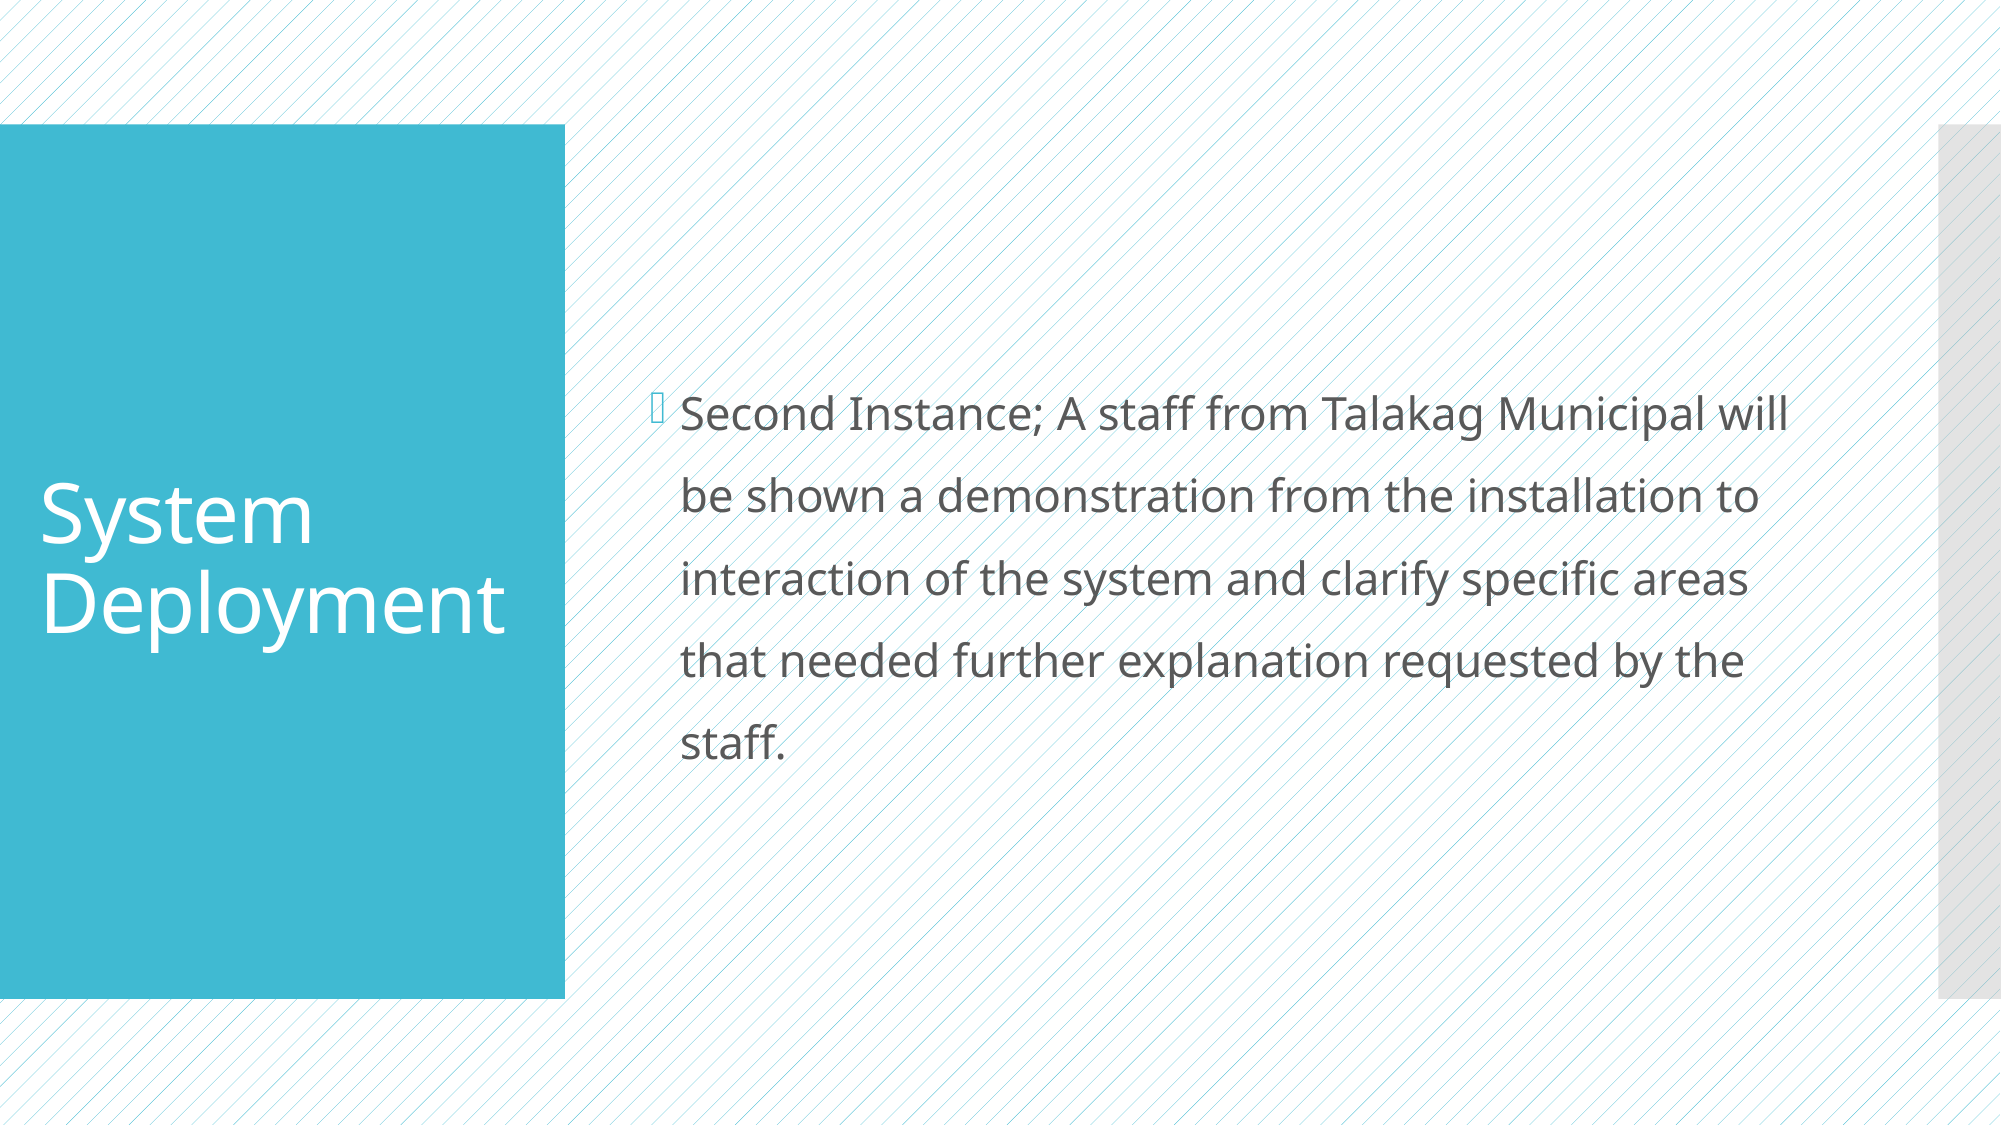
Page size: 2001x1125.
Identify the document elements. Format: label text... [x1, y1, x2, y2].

list Second Instance; A staff from Talakag Municipal will be shown a demonstration from the installation to interaction of the system and clarify specific areas that needed further explanation requested by the staff. [634, 143, 1835, 984]
title System Deployment [24, 184, 536, 940]
